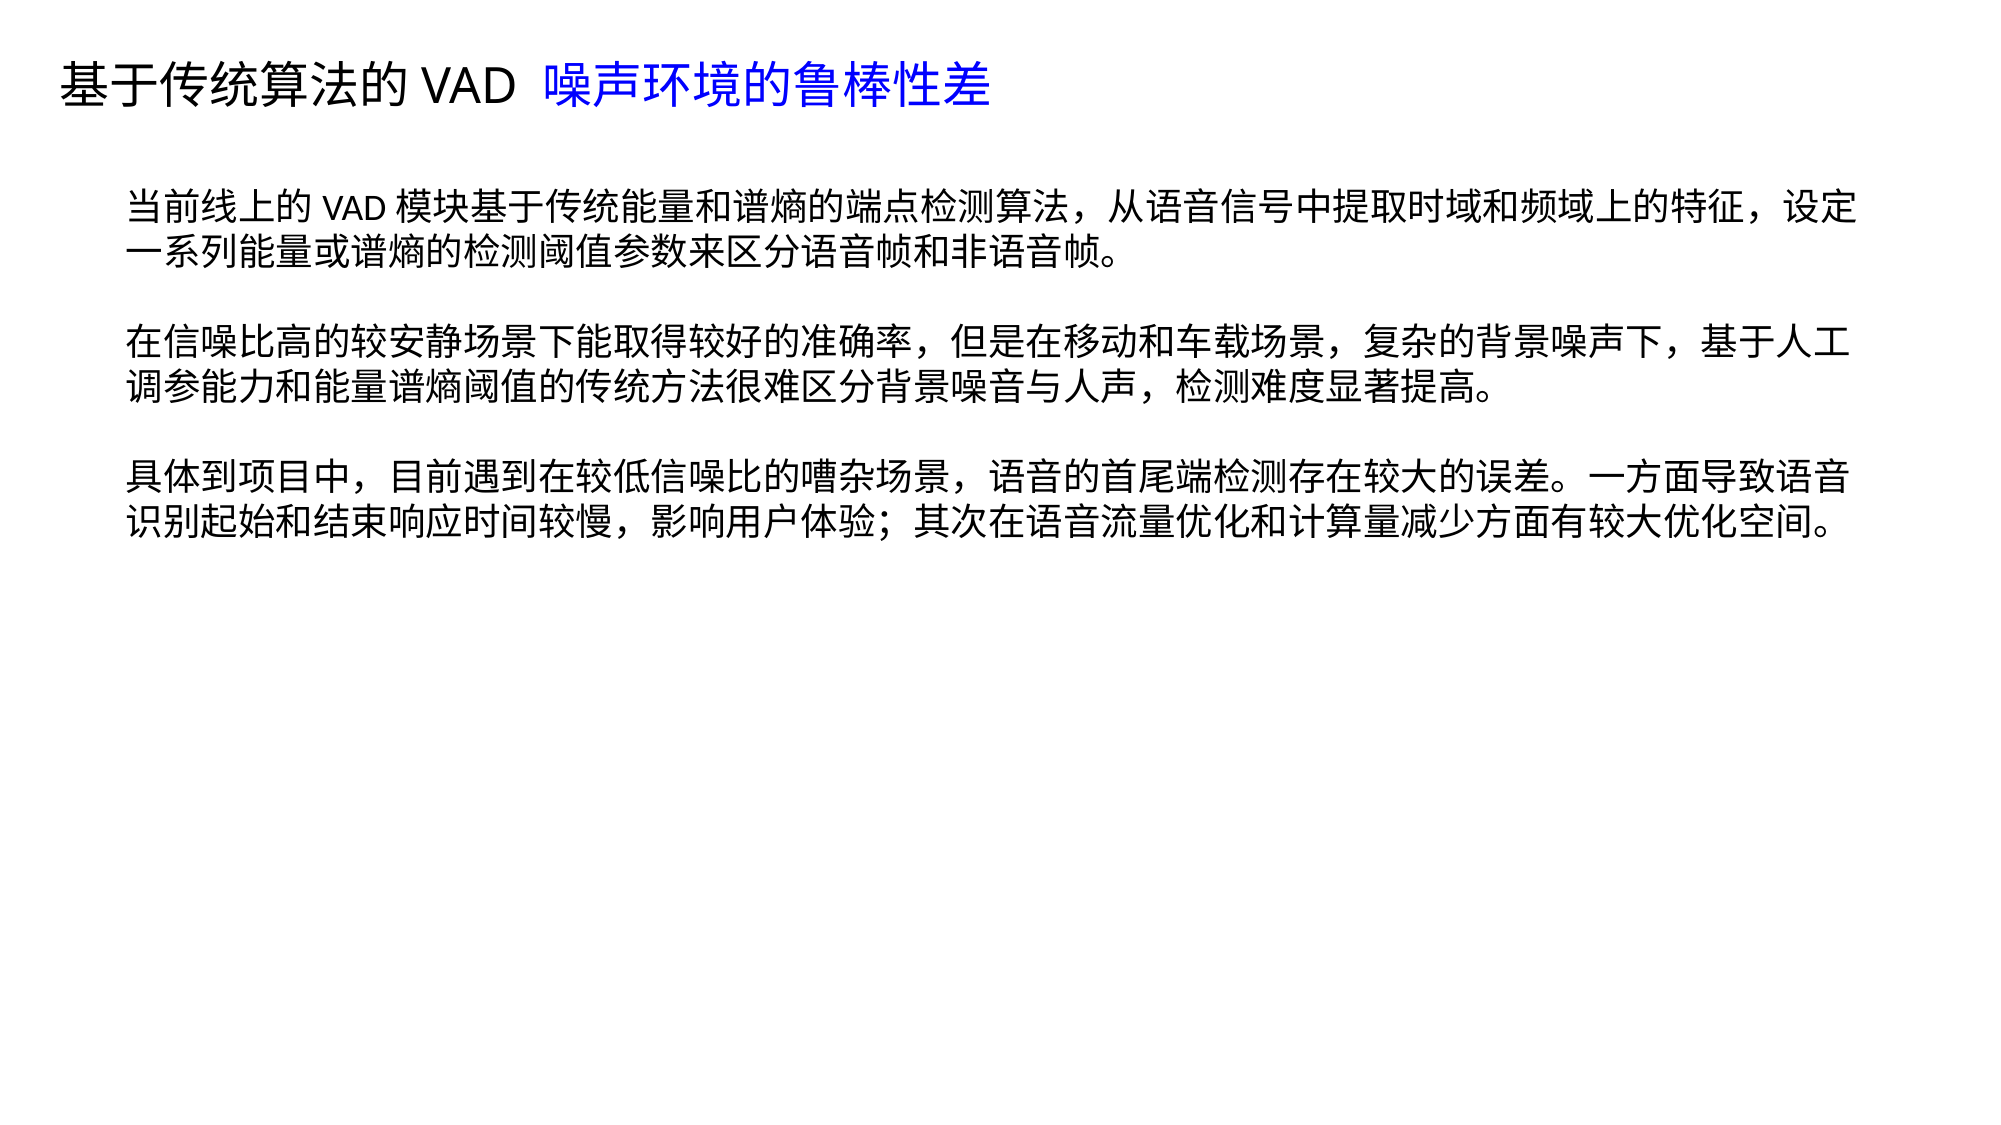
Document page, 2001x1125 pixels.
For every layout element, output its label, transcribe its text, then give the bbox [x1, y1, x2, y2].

text_box 基于传统算法的VAD 噪声环境的鲁棒性差 [44, 46, 1956, 122]
text_box 当前线上的VAD模块基于传统能量和谱熵的端点检测算法，从语音信号中提取时域和频域上的特征，设定一系列能量或谱熵的检测阈值参数来区分语音帧和非语音帧。 在信噪比高的较安静场景下能取得较好的准确率，但是在移动和车载场景，复杂的背景噪声下，基于人工调参能力和能量谱熵阈值的传统方法很难区分背景噪音与人声，检测难度显著提高。 具体到项目中，目前遇到在较低信噪比的嘈杂场景，语音的首尾端检测存在较大的误差。一方面导致语音识别起始和结束响应时间较慢，影响用户体验；其次在语音流量优化和计算量减少方面有较大优化空间。 [110, 175, 1893, 551]
